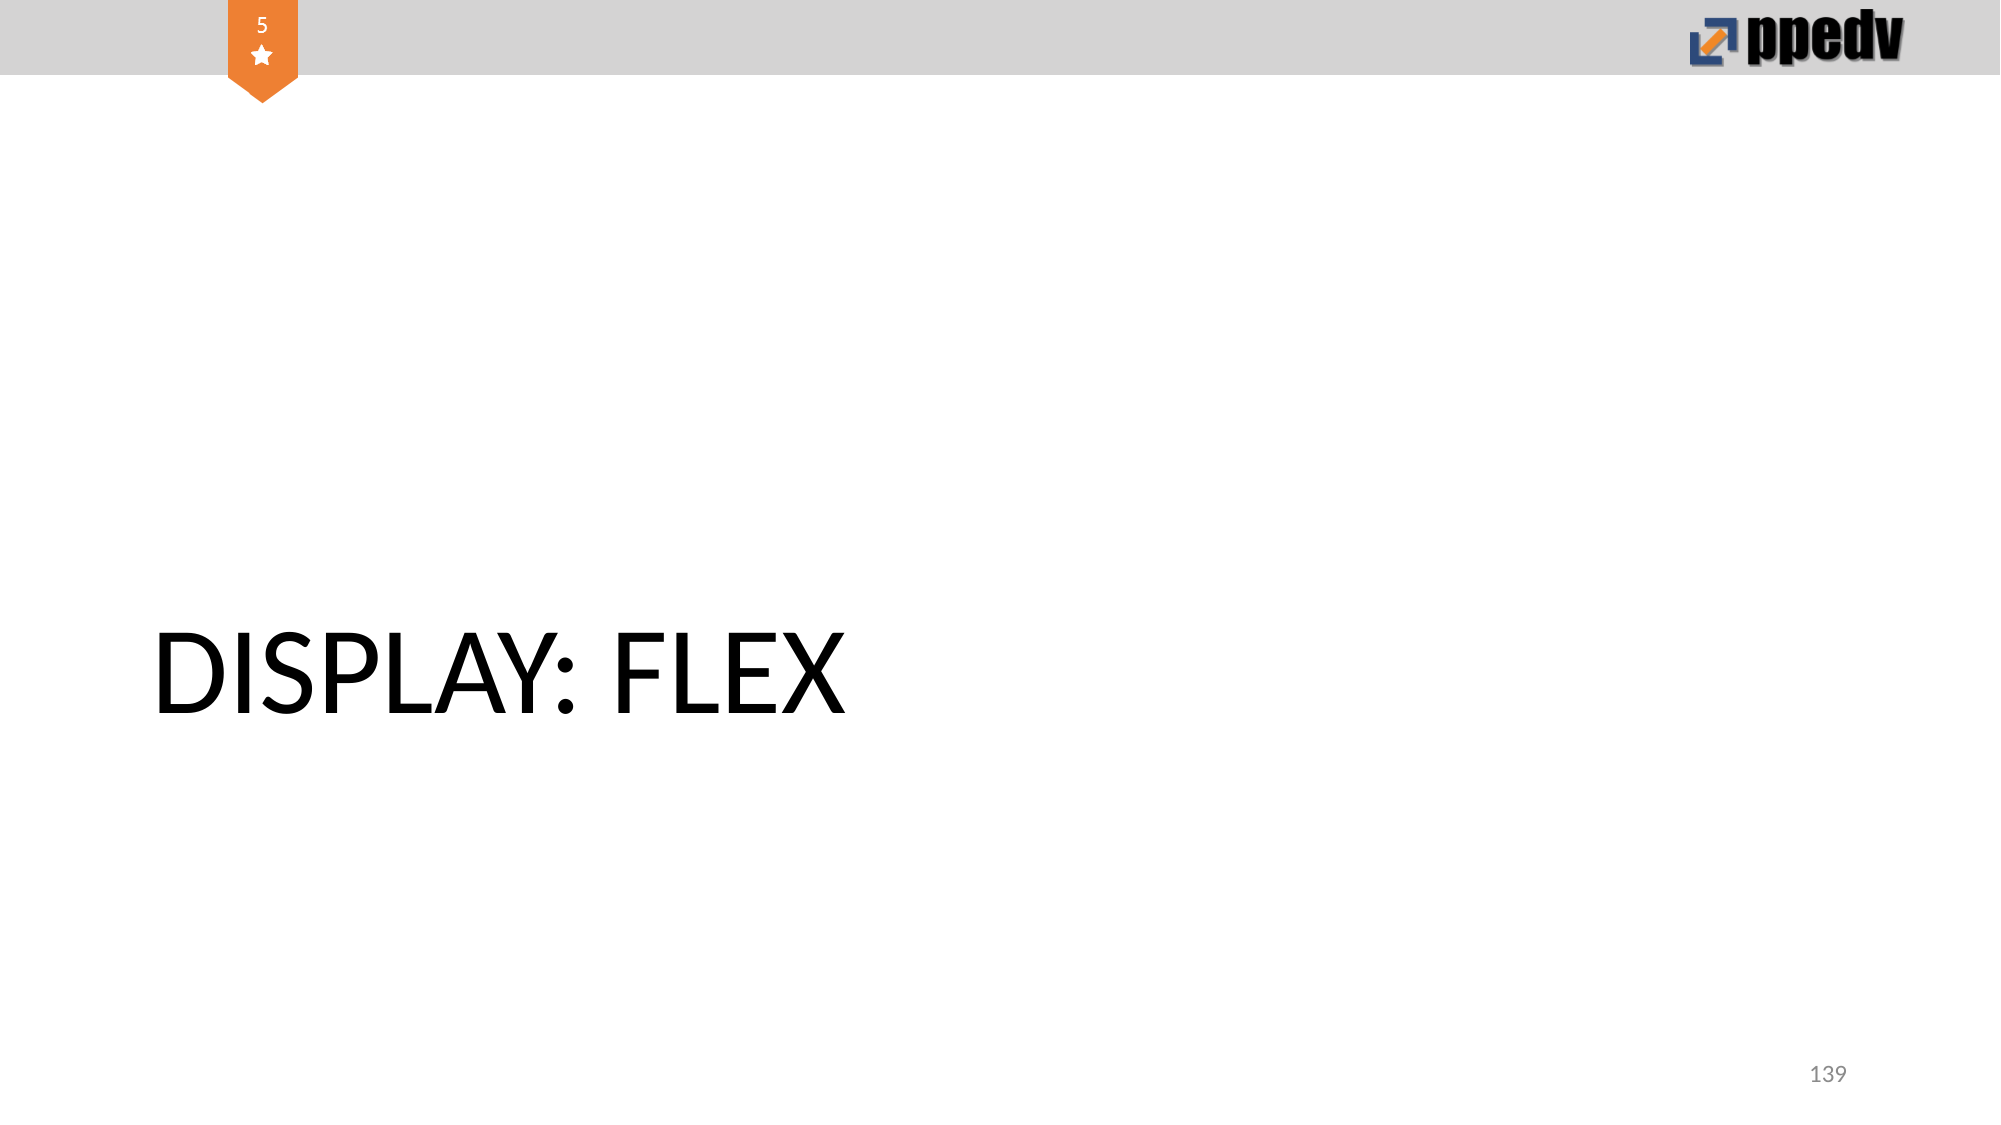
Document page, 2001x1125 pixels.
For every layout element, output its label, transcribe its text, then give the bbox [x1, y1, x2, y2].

picture [0, 0, 2000, 104]
title DISPLAY: FLEX [136, 280, 1862, 749]
slide_number 139 [1412, 1042, 1863, 1103]
